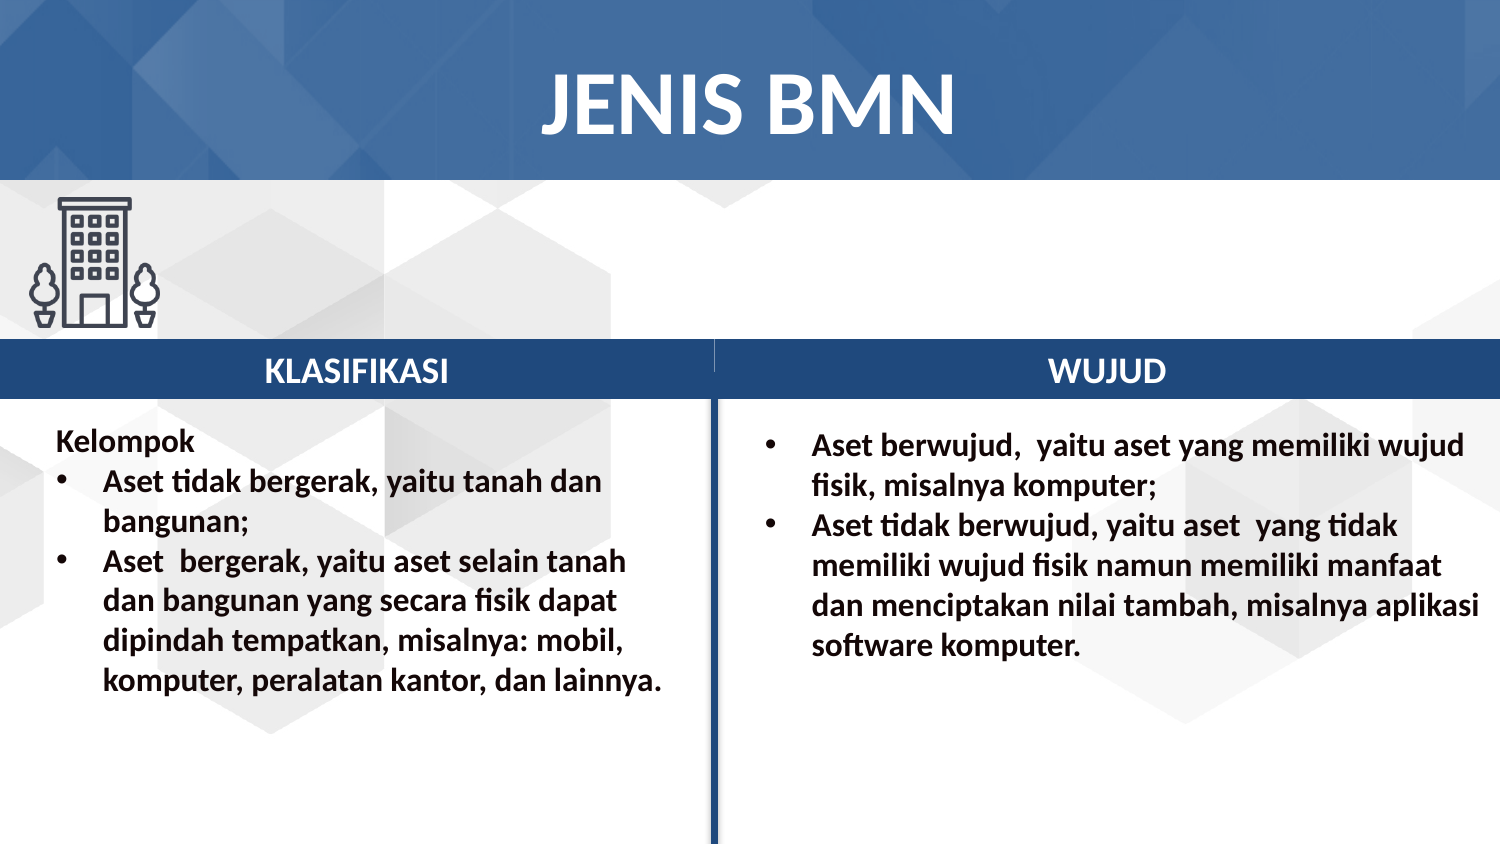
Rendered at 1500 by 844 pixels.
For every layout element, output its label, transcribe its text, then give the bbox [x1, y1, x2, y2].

text_box Aset berwujud, yaitu aset yang memiliki wujud fisik, misalnya komputer; Aset tidak berwujud, yaitu aset yang tidak memiliki wujud fisik namun memiliki manfaat dan menciptakan nilai tambah, misalnya aplikasi software komputer. [749, 416, 1500, 671]
picture [0, 399, 711, 844]
picture [0, 180, 1500, 339]
text_box KLASIFIKASI [0, 339, 714, 399]
text_box Wujud [714, 339, 1500, 399]
picture [718, 399, 1500, 844]
text_box Kelompok Aset tidak bergerak, yaitu tanah dan bangunan; Aset bergerak, yaitu aset selain tanah dan bangunan yang secara fisik dapat dipindah tempatkan, misalnya: mobil, komputer, peralatan kantor, dan lainnya. [41, 411, 691, 706]
title JENIS BMN [75, 33, 1425, 162]
